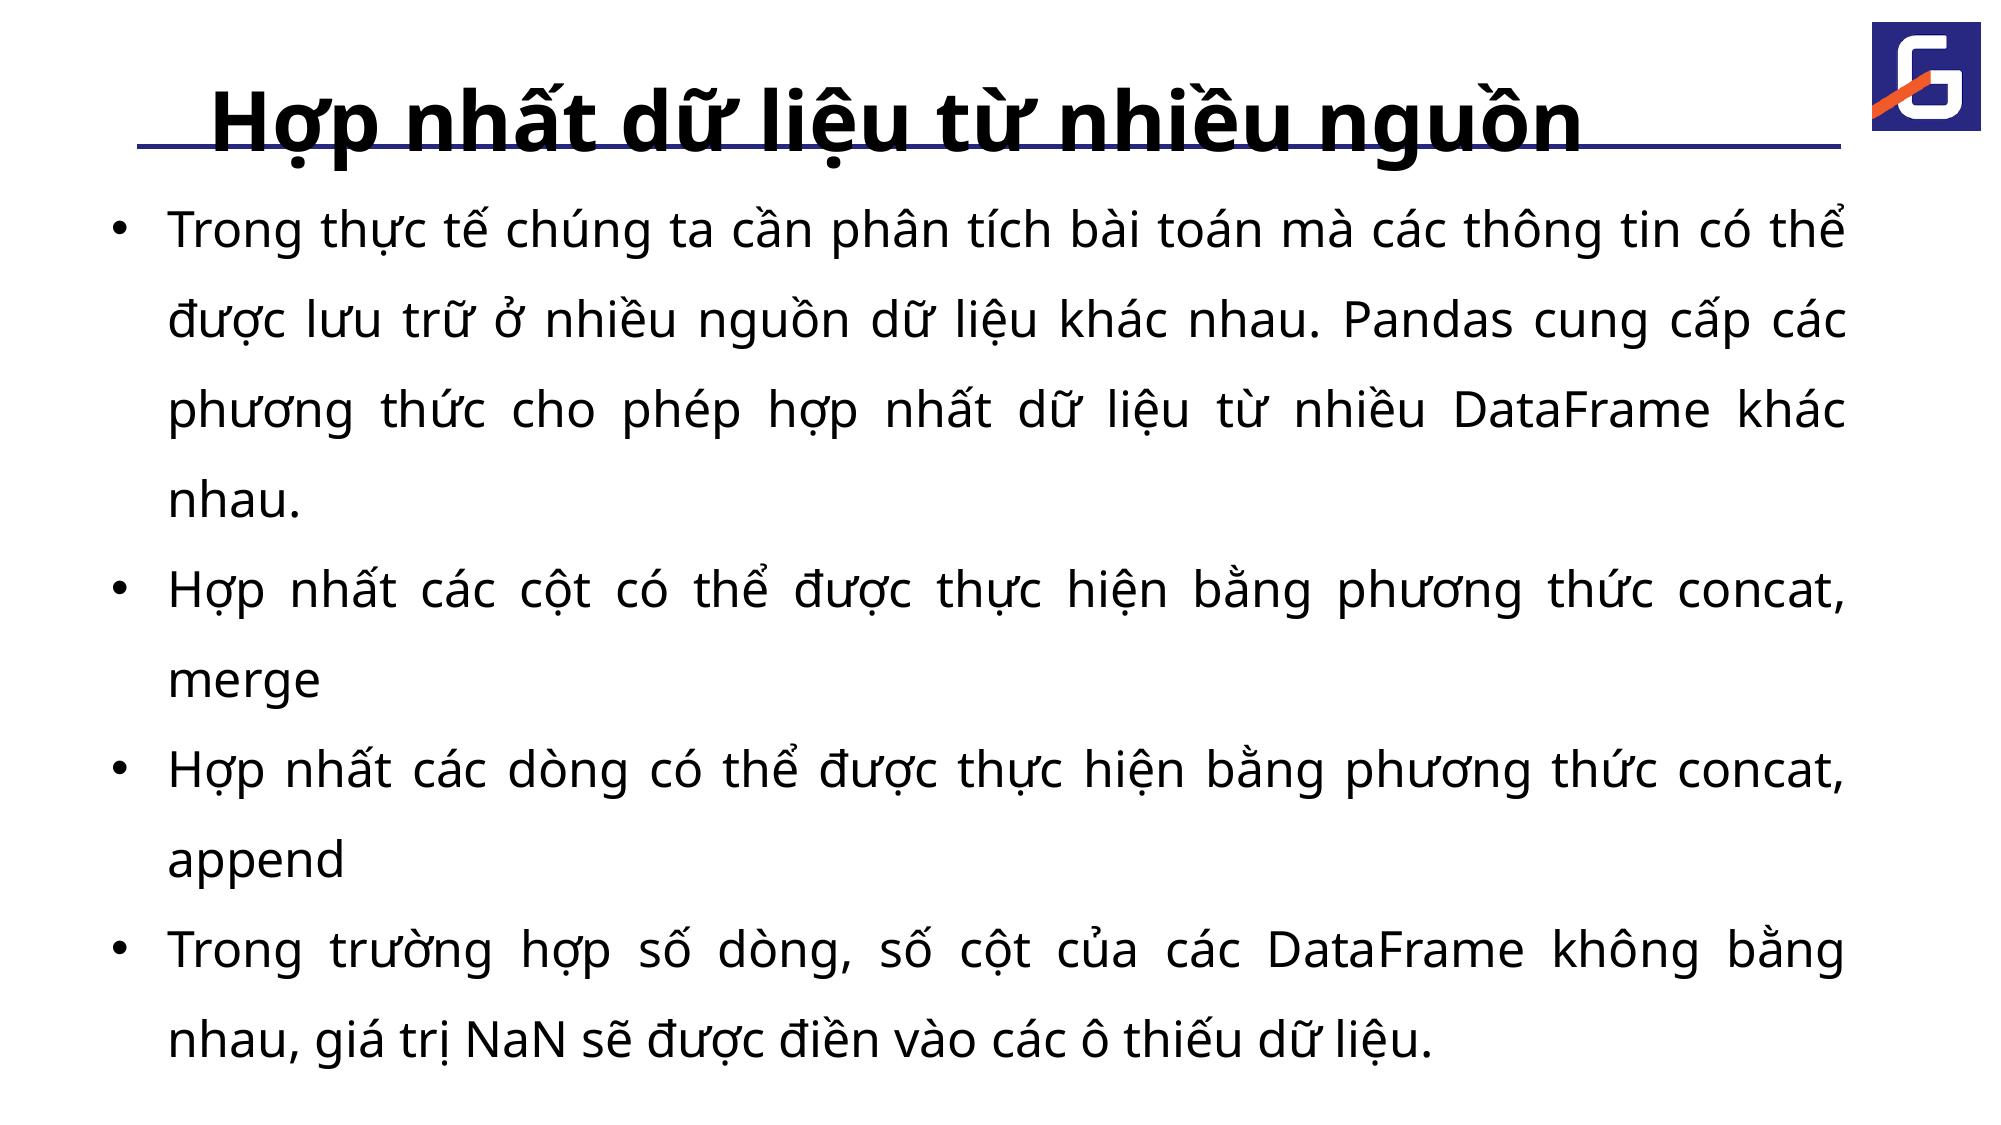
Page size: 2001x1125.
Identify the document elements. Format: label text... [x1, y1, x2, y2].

picture [1872, 22, 1981, 131]
title Hợp nhất dữ liệu từ nhiều nguồn [137, 26, 1863, 159]
list Trong thực tế chúng ta cần phân tích bài toán mà các thông tin có thể được lưu trữ ở nhiều nguồn dữ liệu khác nhau. Pandas cung cấp các phương thức cho phép hợp nhất dữ liệu từ nhiều DataFrame khác nhau. Hợp nhất các cột có thể được thực hiện bằng phương thức concat, merge Hợp nhất các dòng có thể được thực hiện bằng phương thức concat, append Trong trường hợp số dòng, số cột của các DataFrame không bằng nhau, giá trị NaN sẽ được điền vào các ô thiếu dữ liệu. [95, 159, 1863, 1054]
